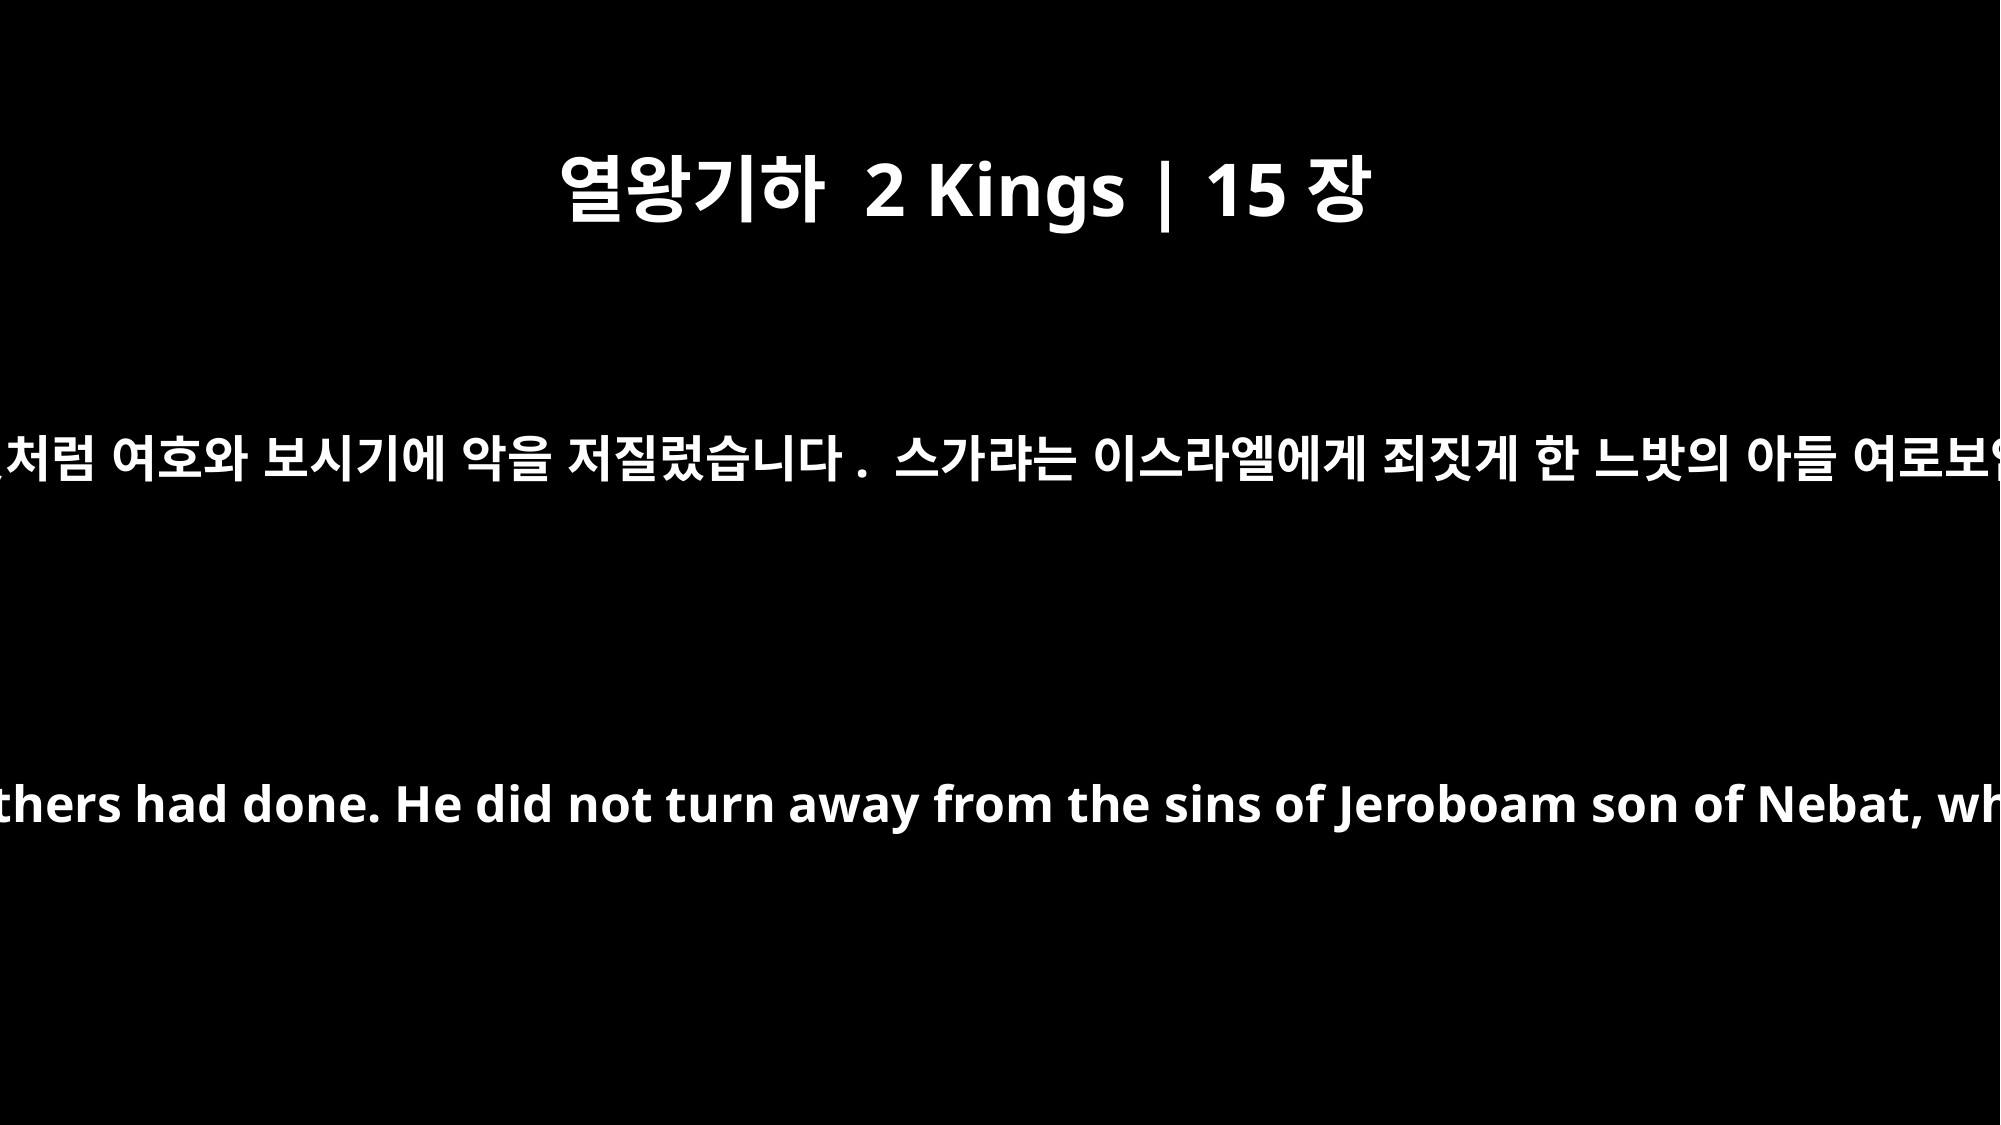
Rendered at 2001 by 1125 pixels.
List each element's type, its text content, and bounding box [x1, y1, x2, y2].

text_box 9 스가랴는 자기 아버지가 그랬던 것처럼 여호와 보시기에 악을 저질렀습니다. 스가랴는 이스라엘에게 죄짓게 한 느밧의 아들 여로보암의 죄를 떠나지 못했습니다. [0, 359, 2000, 495]
text_box 열왕기하 2 Kings | 15장 [543, 136, 1389, 239]
text_box He did evil in the eyes of the LORD, as his fathers had done. He did not turn away from the sins of Jeroboam son of Nebat, which he had caused Israel to commit. [0, 764, 2000, 840]
